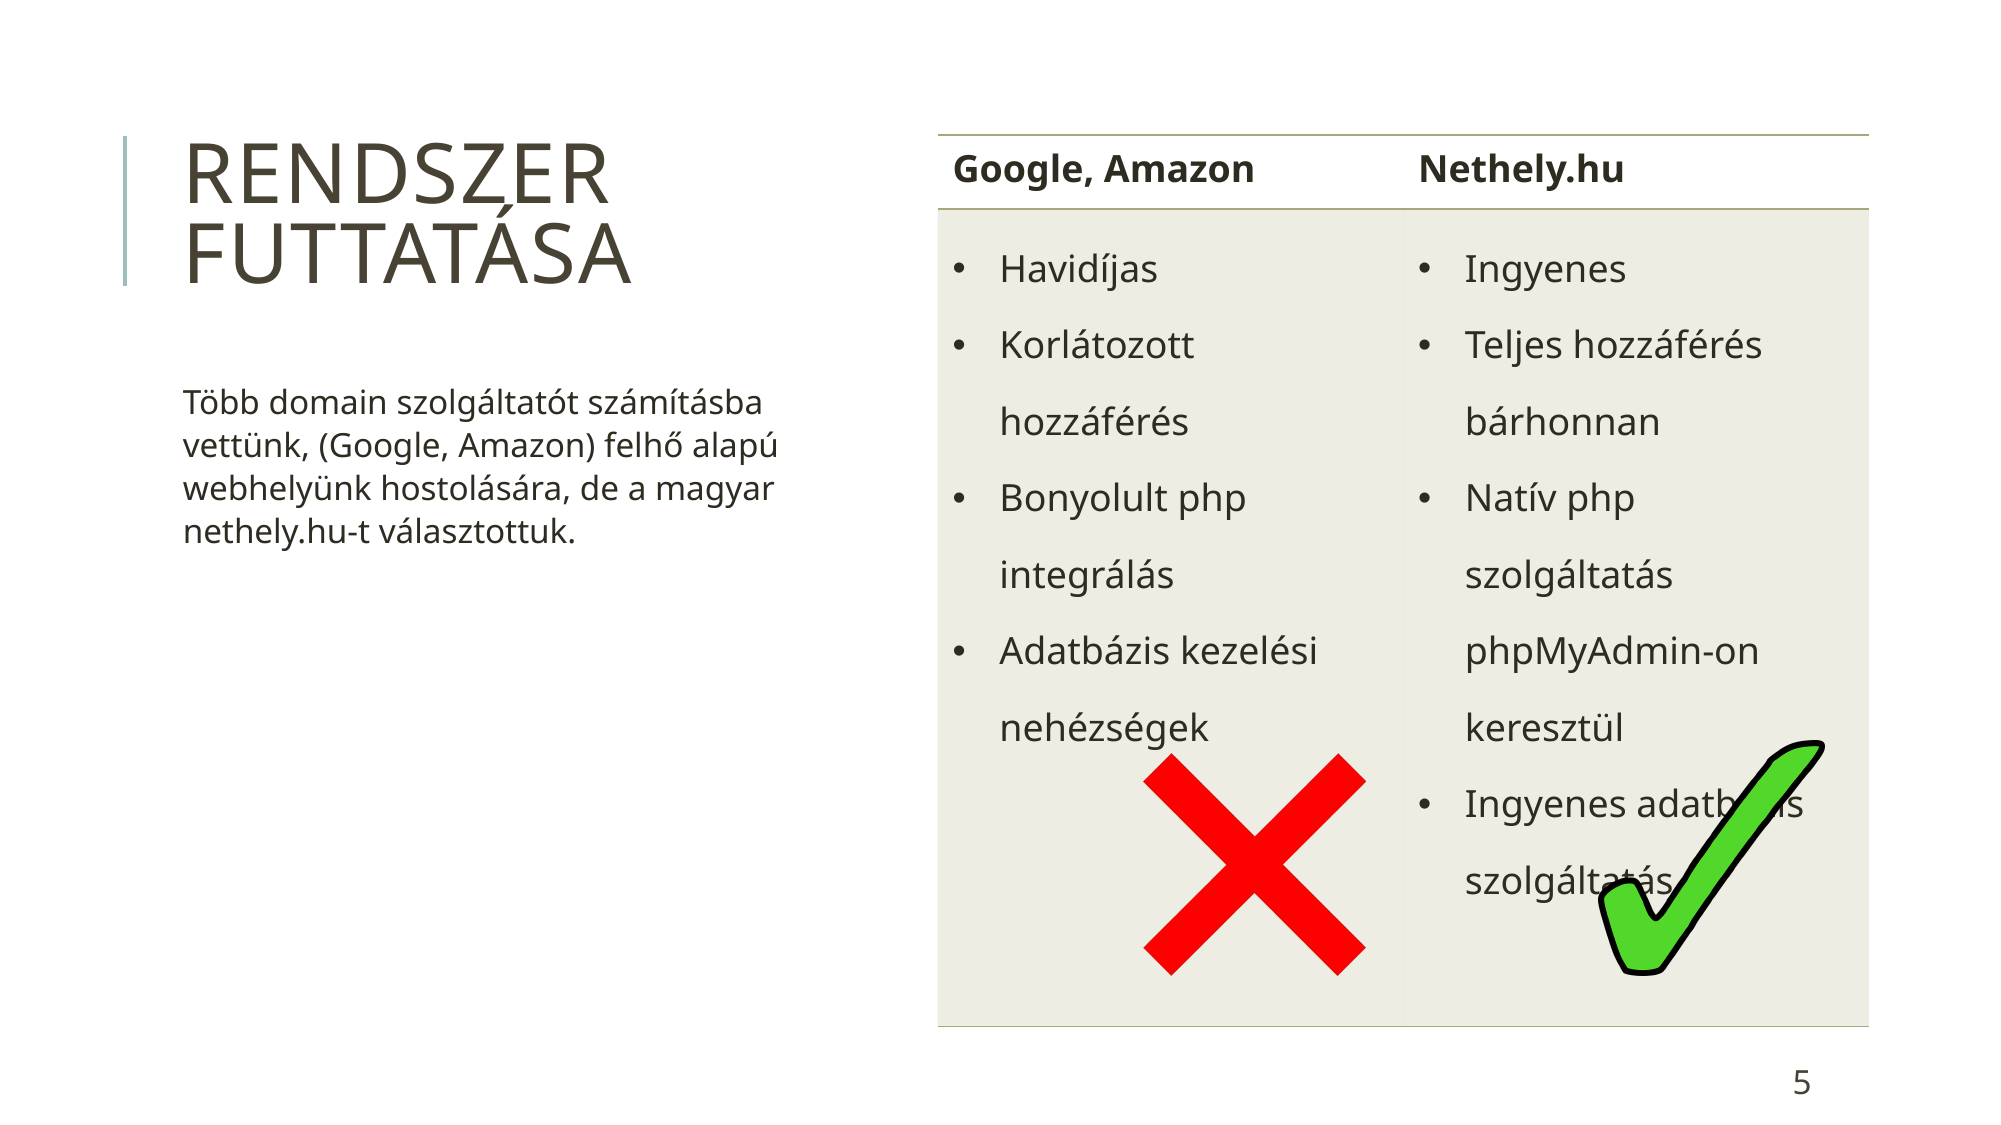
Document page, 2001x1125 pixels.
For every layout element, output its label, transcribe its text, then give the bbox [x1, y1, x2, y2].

table_cell Havidíjas Korlátozott hozzáférés Bonyolult php integrálás Adatbázis kezelési nehézségek [938, 210, 1403, 1026]
table_header Nethely.hu [1403, 136, 1869, 208]
list Több domain szolgáltatót számításba vettünk, (Google, Amazon) felhő alapú webhelyünk hostolására, de a magyar nethely.hu-t választottuk. [168, 370, 888, 988]
picture [1598, 739, 1826, 977]
slide_number 5 [1777, 1061, 1938, 1107]
picture [1142, 753, 1366, 977]
table_header Google, Amazon [938, 136, 1403, 208]
table_cell Ingyenes Teljes hozzáférés bárhonnan Natív php szolgáltatás phpMyAdmin-on keresztül Ingyenes adatbázis szolgáltatás [1403, 210, 1869, 1026]
title Rendszer futtatása [168, 77, 888, 363]
